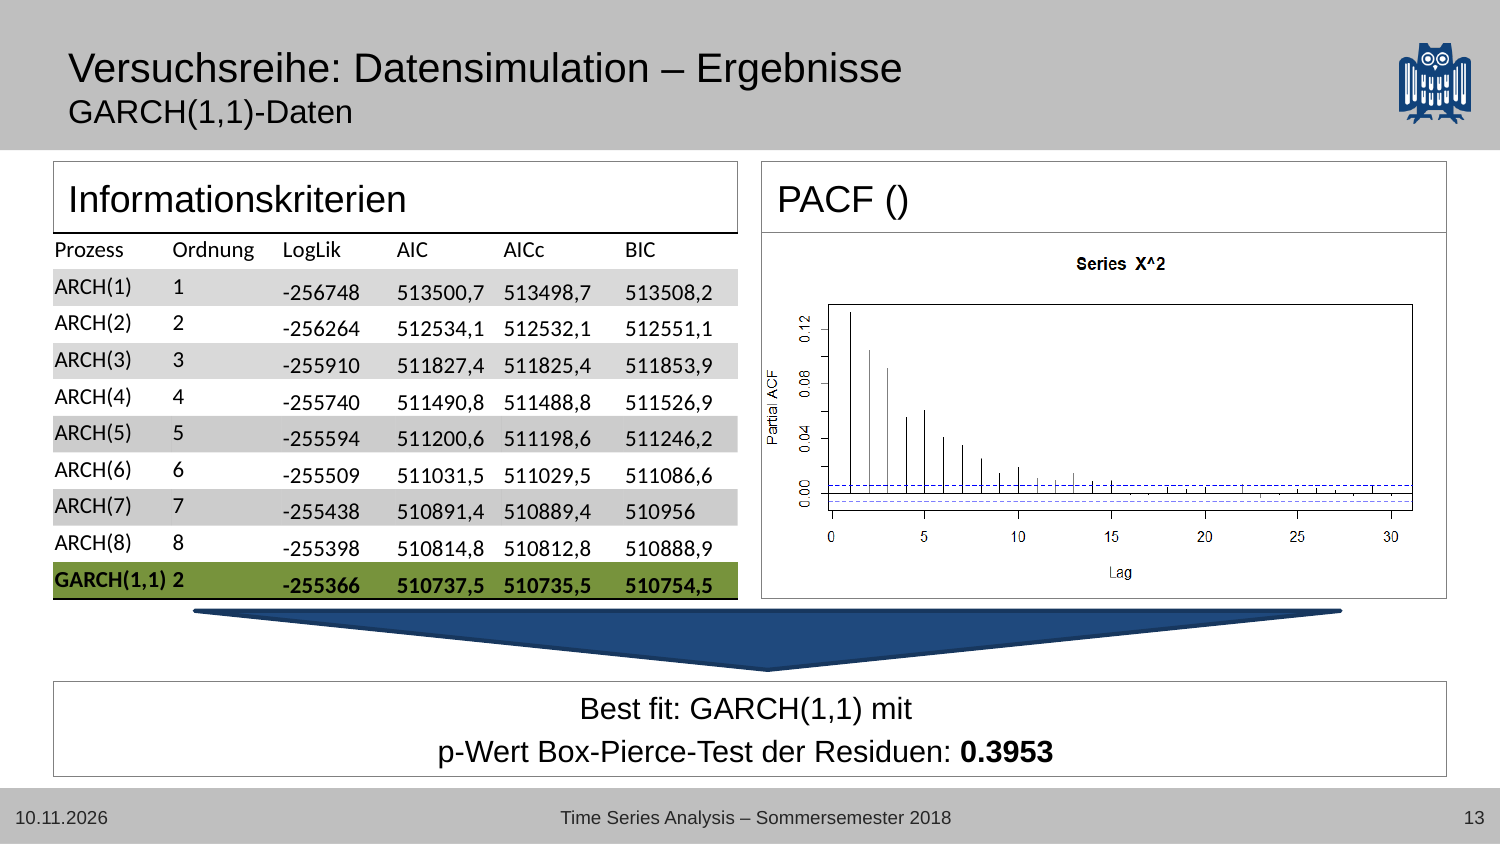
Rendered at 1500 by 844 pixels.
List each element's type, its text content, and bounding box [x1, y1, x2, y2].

table_cell 513498,7 [502, 269, 624, 306]
table_header Prozess [53, 234, 171, 269]
table_cell ARCH(5) [53, 416, 171, 452]
table_cell -255740 [281, 379, 395, 416]
table_header LogLik [281, 234, 395, 269]
table_cell 1 [171, 269, 281, 306]
table_cell 510737,5 [395, 562, 502, 598]
table_cell 511825,4 [502, 343, 624, 379]
table_cell 2 [171, 306, 281, 343]
table_cell ARCH(6) [53, 452, 171, 489]
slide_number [0, 798, 136, 836]
table_cell ARCH(1) [53, 269, 171, 306]
table_cell 511490,8 [395, 379, 502, 416]
table_cell 3 [171, 343, 281, 379]
table_cell 512551,1 [624, 306, 738, 343]
table_cell ARCH(7) [53, 489, 171, 526]
table_cell 511198,6 [502, 416, 624, 452]
table_cell 8 [171, 526, 281, 562]
table_cell 511029,5 [502, 452, 624, 489]
footer Time Series Analysis – Sommersemester 2018 [159, 798, 1353, 836]
table_cell 512532,1 [502, 306, 624, 343]
table_cell 511853,9 [624, 343, 738, 379]
table_cell -255438 [281, 489, 395, 526]
table_cell -256264 [281, 306, 395, 343]
table_cell ARCH(4) [53, 379, 171, 416]
table_cell 511488,8 [502, 379, 624, 416]
list Informationskriterien [53, 161, 738, 232]
table_cell ARCH(3) [53, 343, 171, 379]
table_cell 513508,2 [624, 269, 738, 306]
table_header BIC [624, 234, 738, 269]
table_cell -255366 [281, 562, 395, 598]
table_header AICc [502, 234, 624, 269]
table_cell 511827,4 [395, 343, 502, 379]
table_cell ARCH(2) [53, 306, 171, 343]
table_cell 511031,5 [395, 452, 502, 489]
table_cell 510888,9 [624, 526, 738, 562]
table_cell 510956 [624, 489, 738, 526]
table_cell 510891,4 [395, 489, 502, 526]
table_cell -255594 [281, 416, 395, 452]
table_header AIC [395, 234, 502, 269]
table_cell 510735,5 [502, 562, 624, 598]
table_cell 511200,6 [395, 416, 502, 452]
table_cell 6 [171, 452, 281, 489]
table_cell 513500,7 [395, 269, 502, 306]
table_cell 510814,8 [395, 526, 502, 562]
table_cell -255509 [281, 452, 395, 489]
table_cell -255910 [281, 343, 395, 379]
table_cell 2 [171, 562, 281, 598]
picture [1399, 43, 1471, 124]
table_cell 511086,6 [624, 452, 738, 489]
table_cell 510754,5 [624, 562, 738, 598]
table_cell 5 [171, 416, 281, 452]
slide_number 13 [1364, 798, 1500, 836]
table_cell 510889,4 [502, 489, 624, 526]
table_cell 510812,8 [502, 526, 624, 562]
table_cell 4 [171, 379, 281, 416]
title Versuchsreihe: Datensimulation – Ergebnisse GARCH(1,1)-Daten [53, 33, 1317, 139]
table_header Ordnung [171, 234, 281, 269]
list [761, 232, 1448, 600]
table_cell 512534,1 [395, 306, 502, 343]
table_cell -256748 [281, 269, 395, 306]
table_cell 7 [171, 489, 281, 526]
table_cell 511526,9 [624, 379, 738, 416]
table_cell GARCH(1,1) [53, 562, 171, 598]
table_cell -255398 [281, 526, 395, 562]
table_cell 511246,2 [624, 416, 738, 452]
table_cell ARCH(8) [53, 526, 171, 562]
